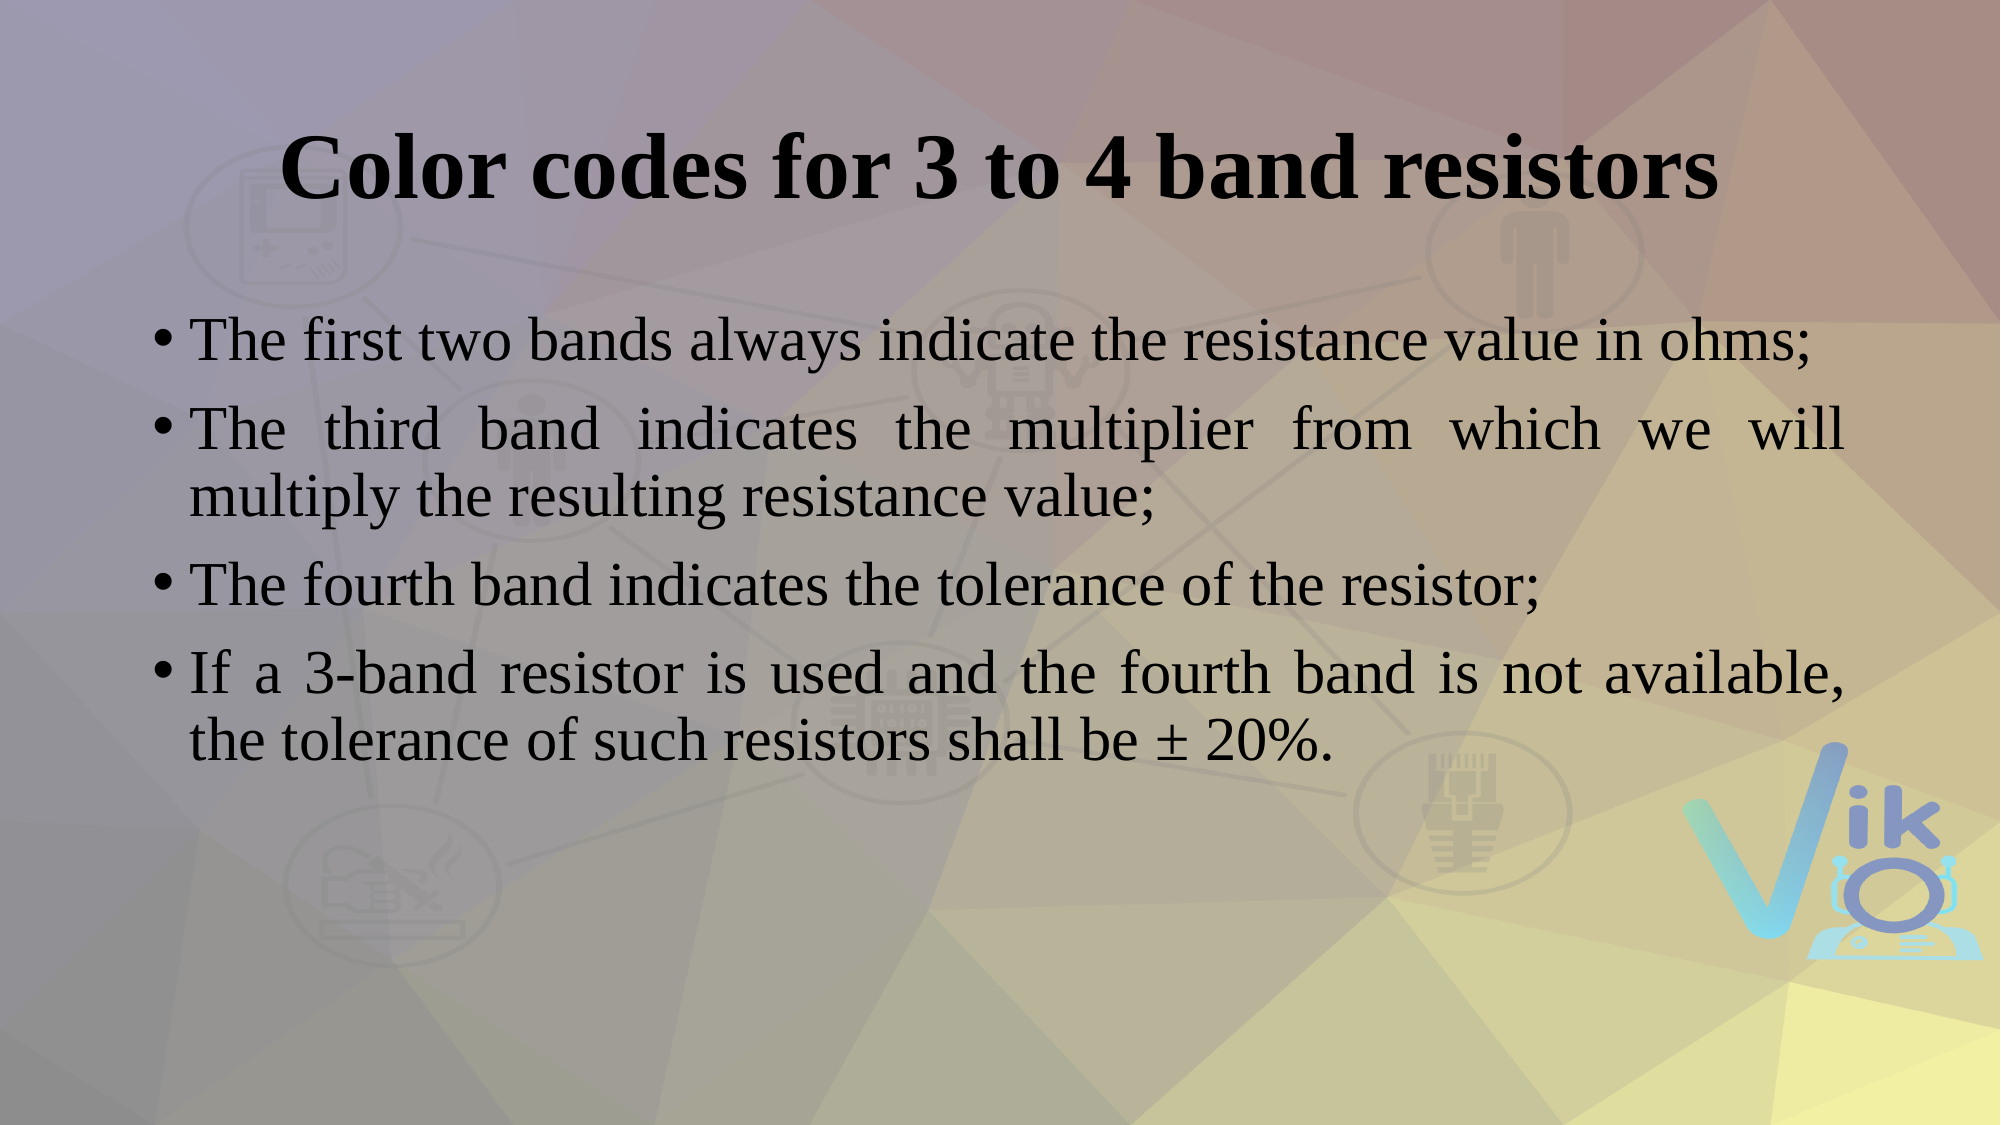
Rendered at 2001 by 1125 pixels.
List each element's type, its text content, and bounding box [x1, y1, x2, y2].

list The first two bands always indicate the resistance value in ohms; The third band indicates the multiplier from which we will multiply the resulting resistance value; The fourth band indicates the tolerance of the resistor; If a 3-band resistor is used and the fourth band is not available, the tolerance of such resistors shall be ± 20%. [137, 299, 1863, 1014]
title Color codes for 3 to 4 band resistors [137, 59, 1863, 278]
